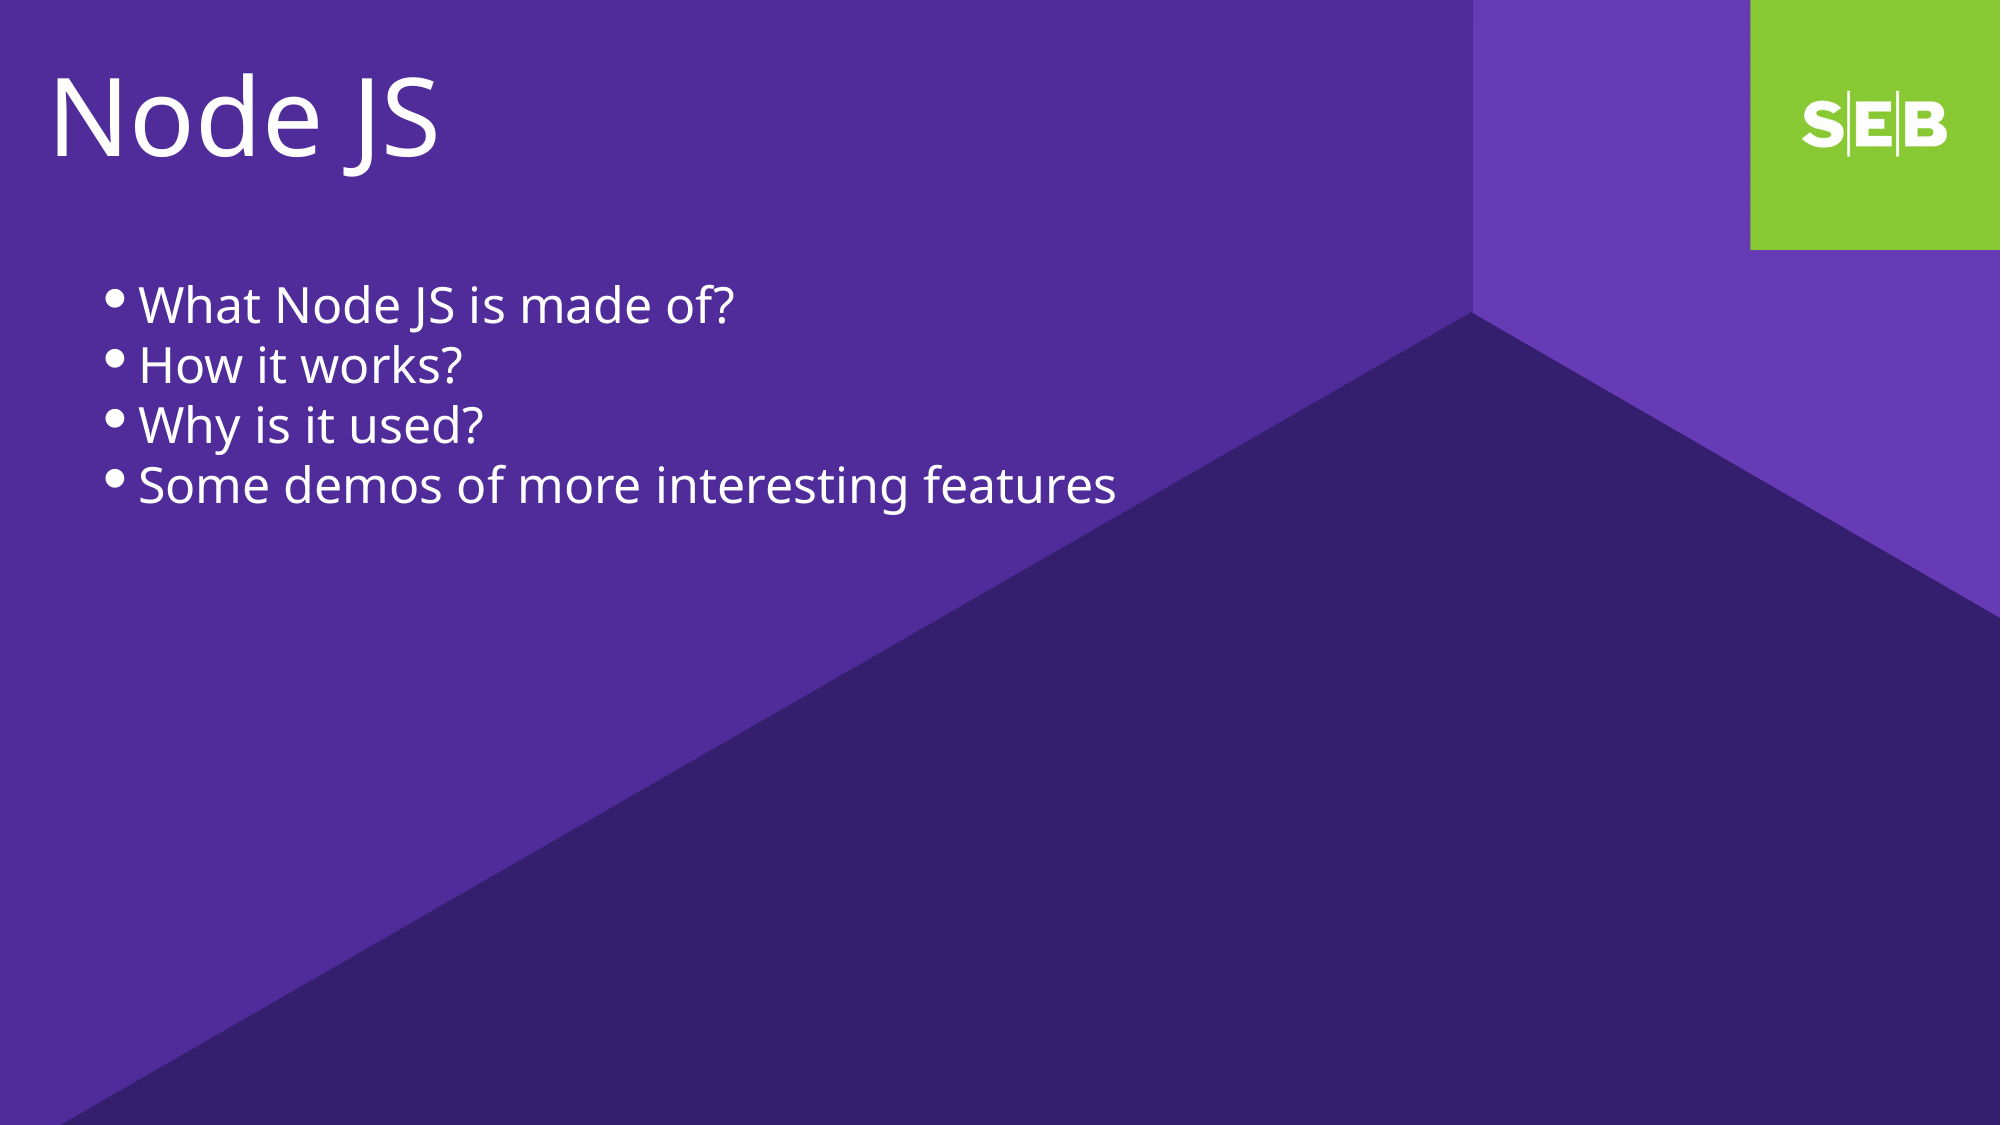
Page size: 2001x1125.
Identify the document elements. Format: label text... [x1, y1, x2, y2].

text_box [1750, 0, 2000, 250]
text_box Node JS [32, 62, 1723, 188]
text_box What Node JS is made of? How it works? Why is it used? Some demos of more interesting features [88, 265, 1699, 521]
